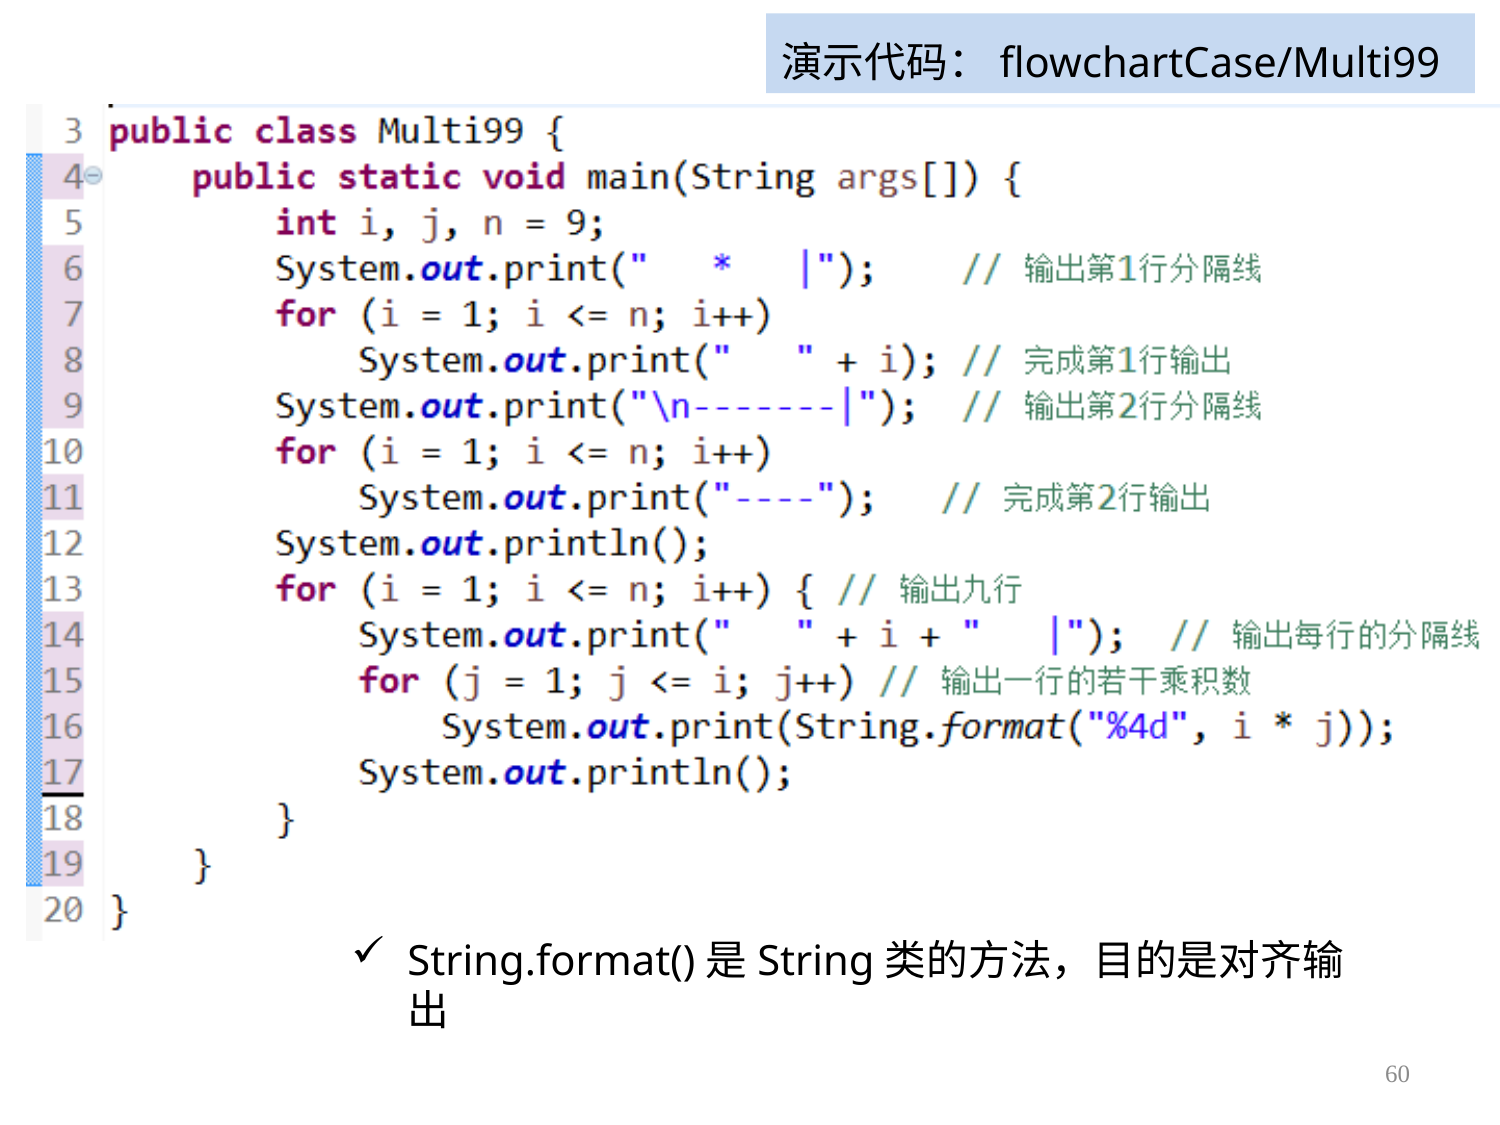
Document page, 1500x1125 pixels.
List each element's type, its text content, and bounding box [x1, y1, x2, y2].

slide_number 60 [1074, 1042, 1425, 1103]
picture [26, 104, 1500, 941]
text_box 演示代码：flowchartCase/Multi99 [766, 13, 1475, 94]
text_box String.format()是String类的方法，目的是对齐输出 [336, 950, 1388, 1041]
